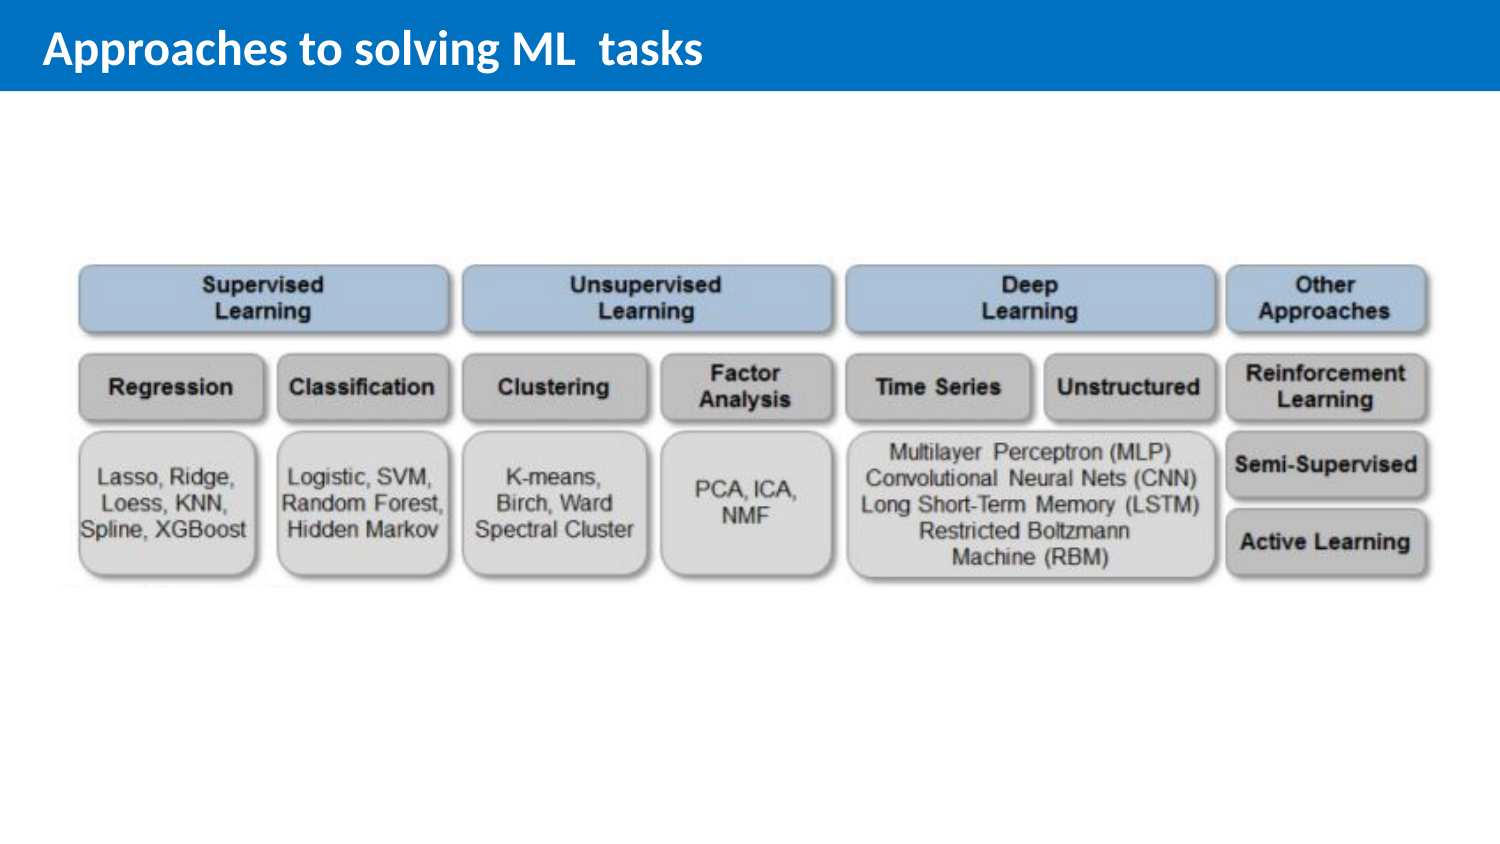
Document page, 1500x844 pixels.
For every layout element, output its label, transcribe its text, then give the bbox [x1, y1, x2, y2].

picture [42, 256, 1450, 588]
text_box Approaches to solving ML tasks [0, 0, 1500, 92]
